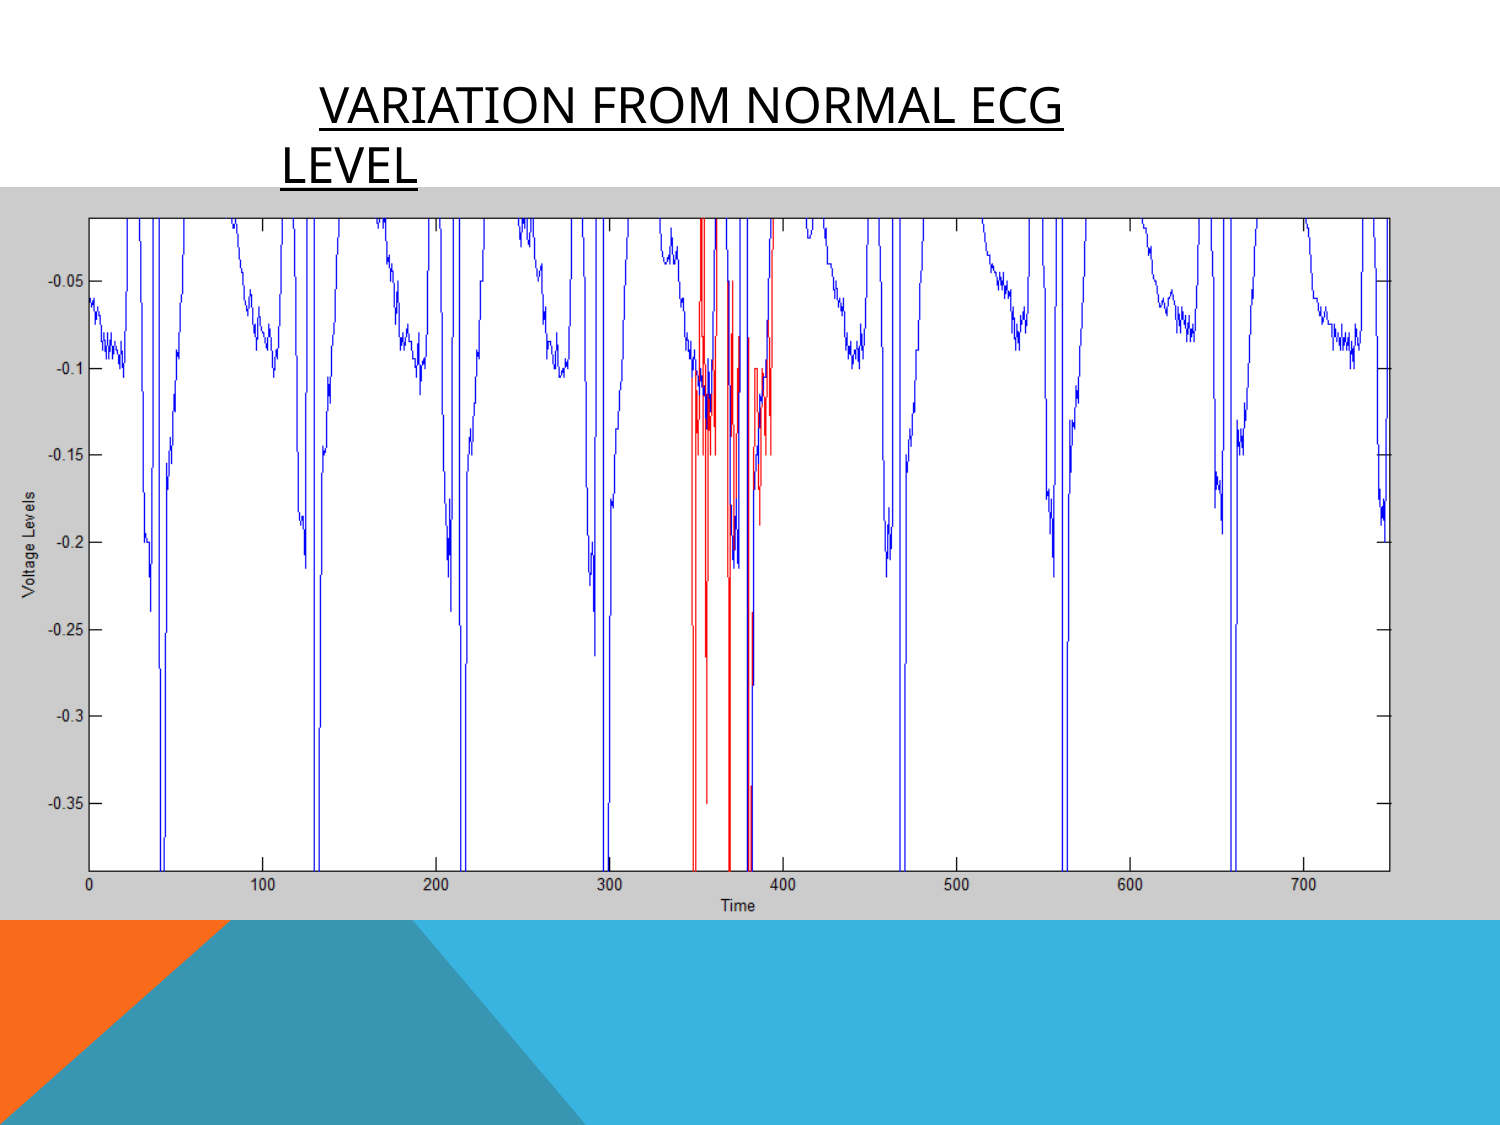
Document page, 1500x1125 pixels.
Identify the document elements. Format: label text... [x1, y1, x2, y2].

picture [0, 187, 1500, 920]
text_box VARIATION FROM NORMAL ECG LEVEL [265, 66, 1187, 185]
